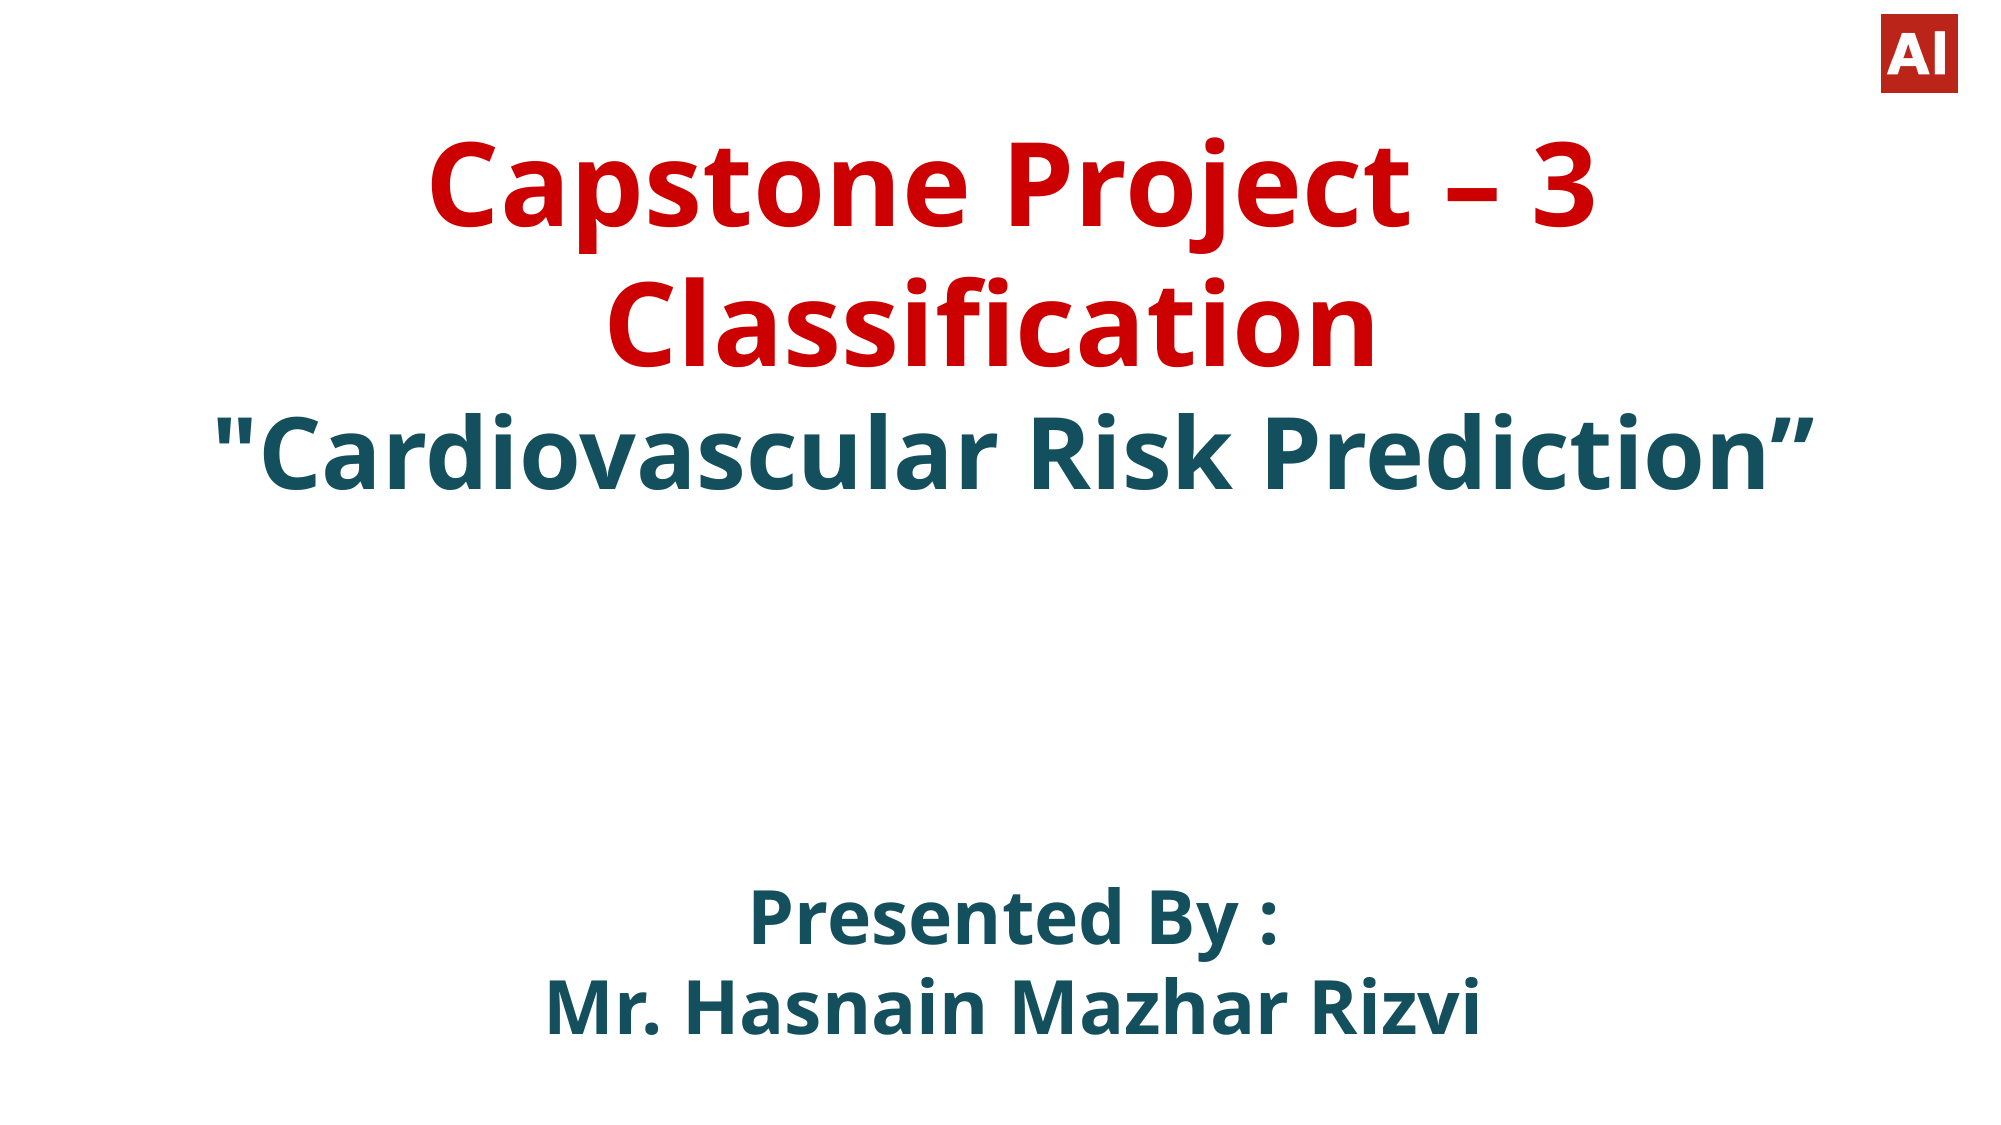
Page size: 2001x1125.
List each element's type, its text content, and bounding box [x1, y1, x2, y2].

picture [1881, 14, 1958, 93]
title Capstone Project – 3 Classification "Cardiovascular Risk Prediction” Presented By : Mr. Hasnain Mazhar Rizvi [73, 386, 1955, 1125]
